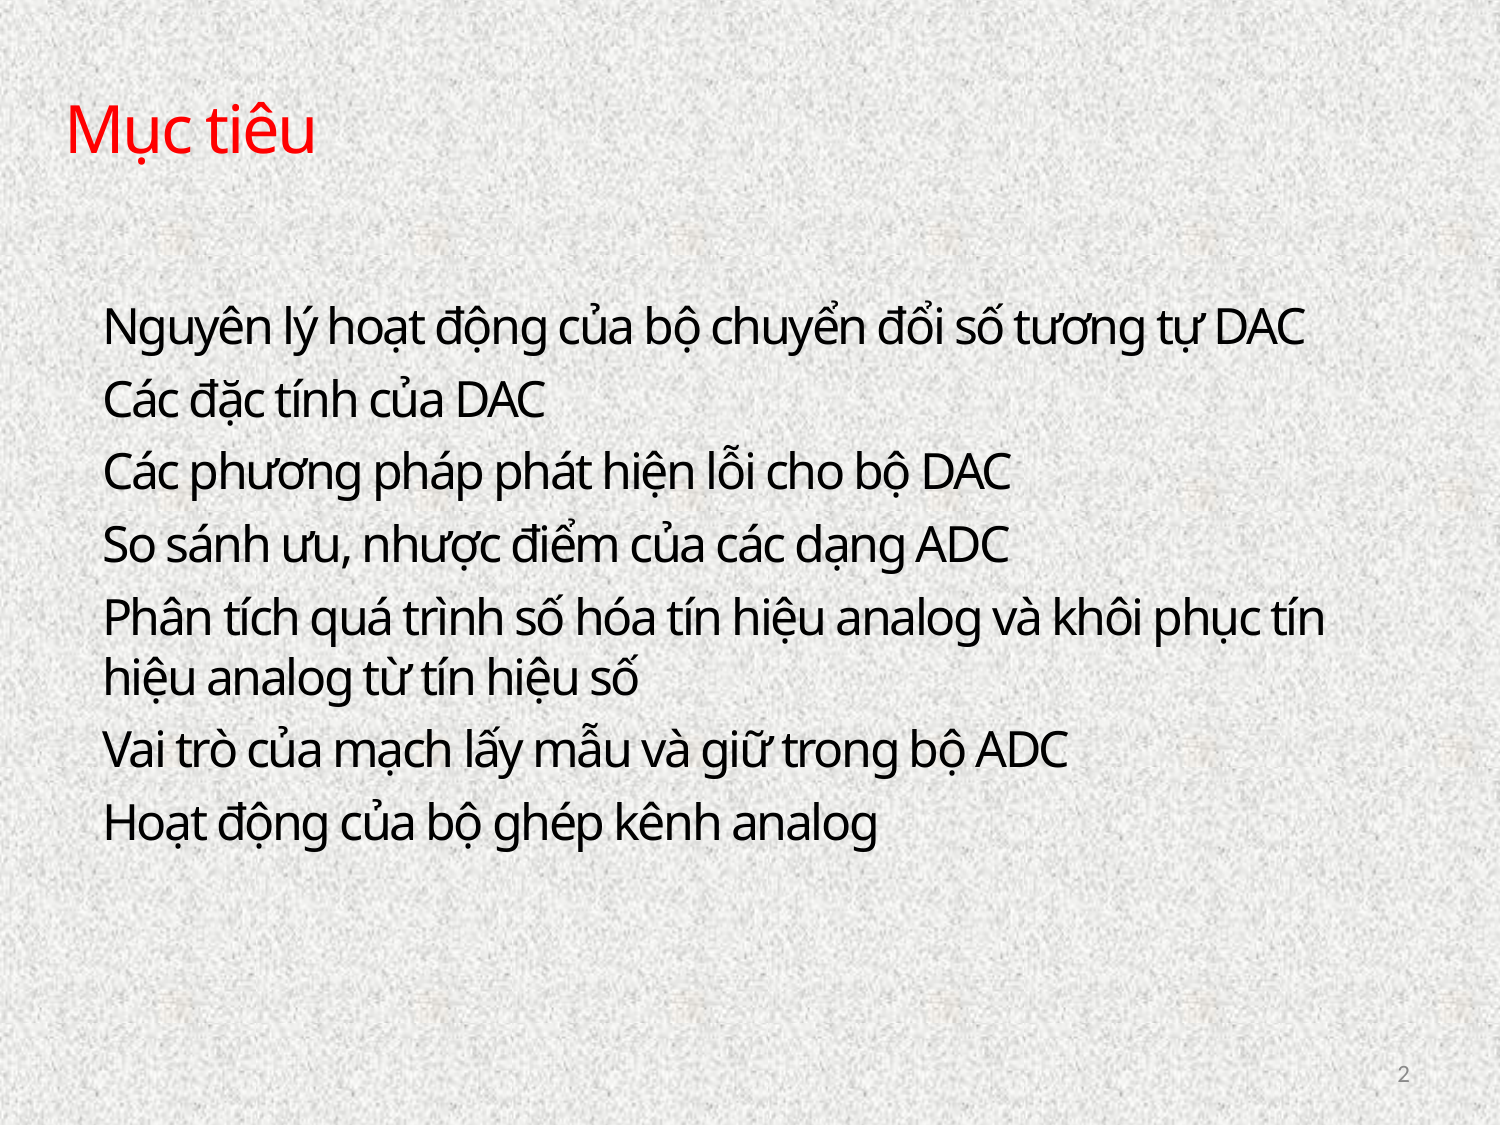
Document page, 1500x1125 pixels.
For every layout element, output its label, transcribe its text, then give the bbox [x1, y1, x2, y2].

text_box Mục tiêu [50, 79, 750, 174]
text_box Nguyên lý hoạt động của bộ chuyển đổi số tương tự DAC Các đặc tính của DAC Các phương pháp phát hiện lỗi cho bộ DAC So sánh ưu, nhược điểm của các dạng ADC Phân tích quá trình số hóa tín hiệu analog và khôi phục tín hiệu analog từ tín hiệu số Vai trò của mạch lấy mẫu và giữ trong bộ ADC Hoạt động của bộ ghép kênh analog [87, 287, 1400, 858]
slide_number 2 [1074, 1042, 1425, 1103]
picture [0, 0, 1500, 1125]
